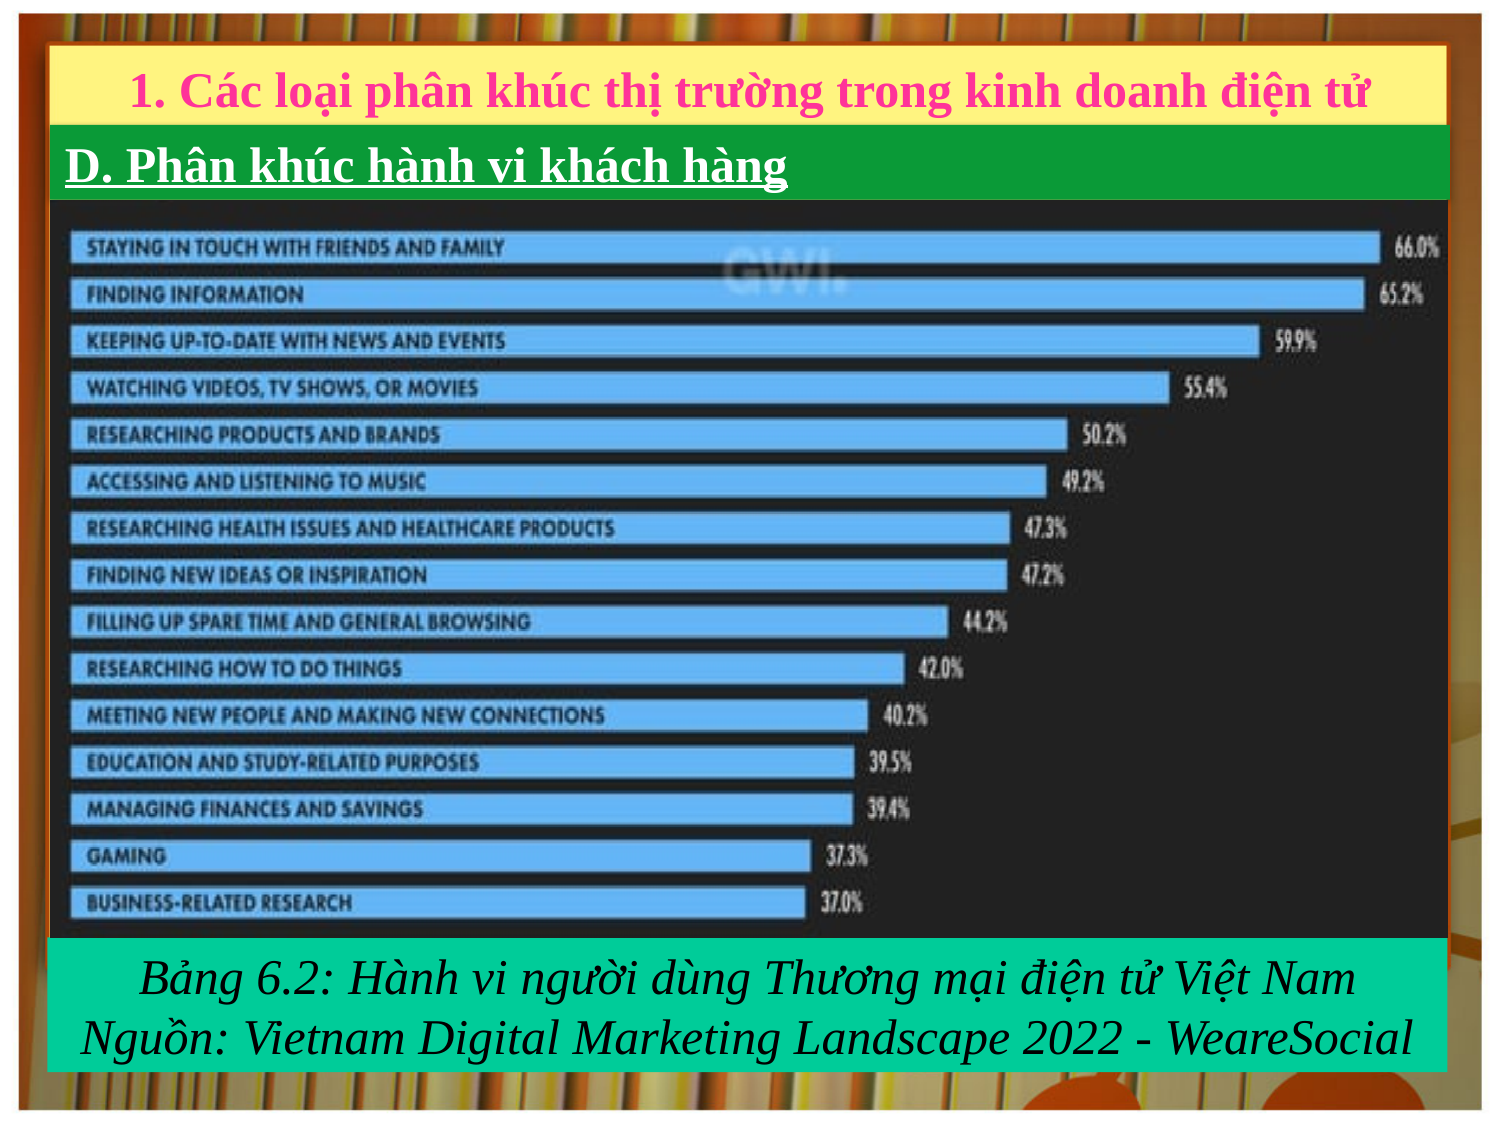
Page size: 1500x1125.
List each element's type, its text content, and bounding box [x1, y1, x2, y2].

text_box D. Phân khúc hành vi khách hàng [47, 122, 1453, 203]
text_box 1. Các loại phân khúc thị trường trong kinh doanh điện tử [50, 49, 1450, 125]
picture [0, 0, 1500, 1125]
text_box Bảng 6.2: Hành vi người dùng Thương mại điện tử Việt Nam Nguồn: Vietnam Digital Marketing Landscape 2022 - WeareSocial [47, 944, 1448, 1073]
